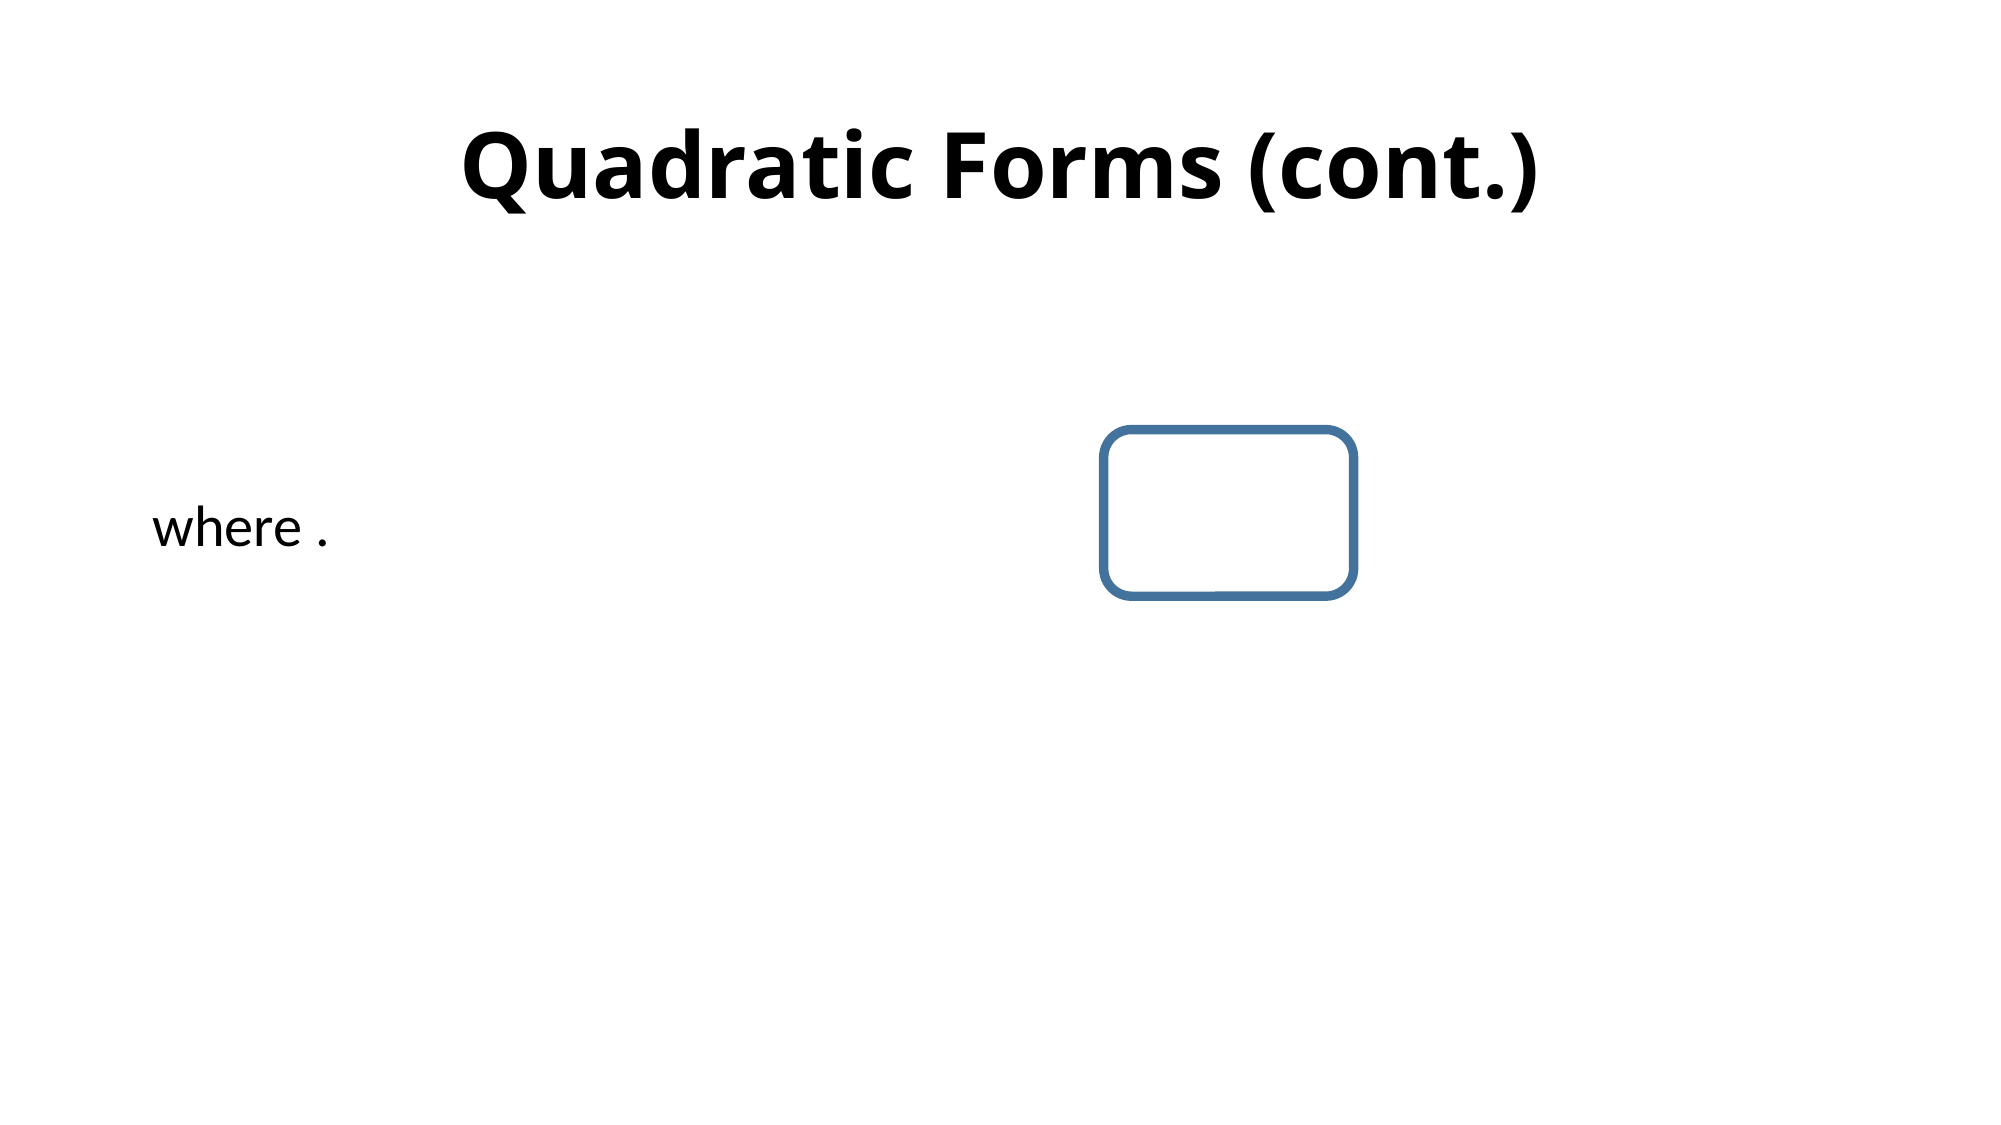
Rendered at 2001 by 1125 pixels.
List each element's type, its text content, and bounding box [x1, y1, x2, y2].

title Quadratic Forms (cont.) [137, 59, 1863, 278]
text_box [1102, 428, 1355, 598]
